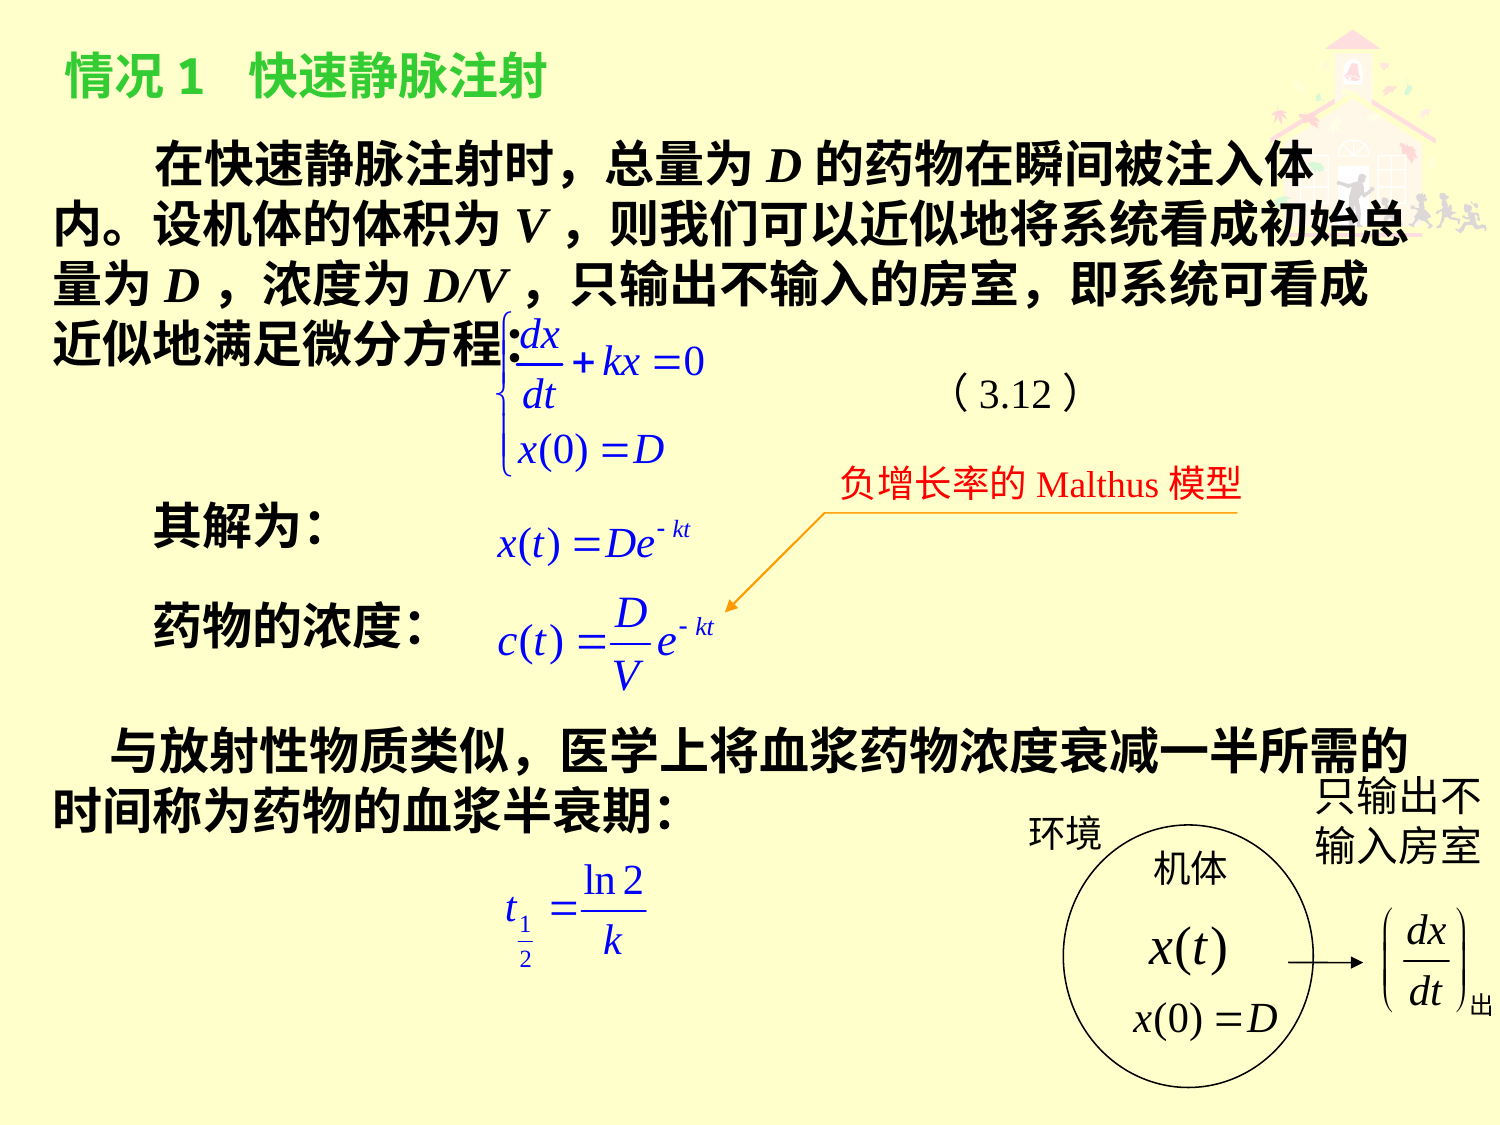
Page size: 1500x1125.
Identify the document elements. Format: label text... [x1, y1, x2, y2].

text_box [137, 496, 1176, 701]
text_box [37, 124, 1426, 488]
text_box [37, 712, 1463, 976]
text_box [724, 496, 1263, 613]
picture [1256, 29, 1488, 238]
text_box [1012, 762, 1500, 1088]
text_box 情况1 快速静脉注射 [49, 37, 1163, 113]
